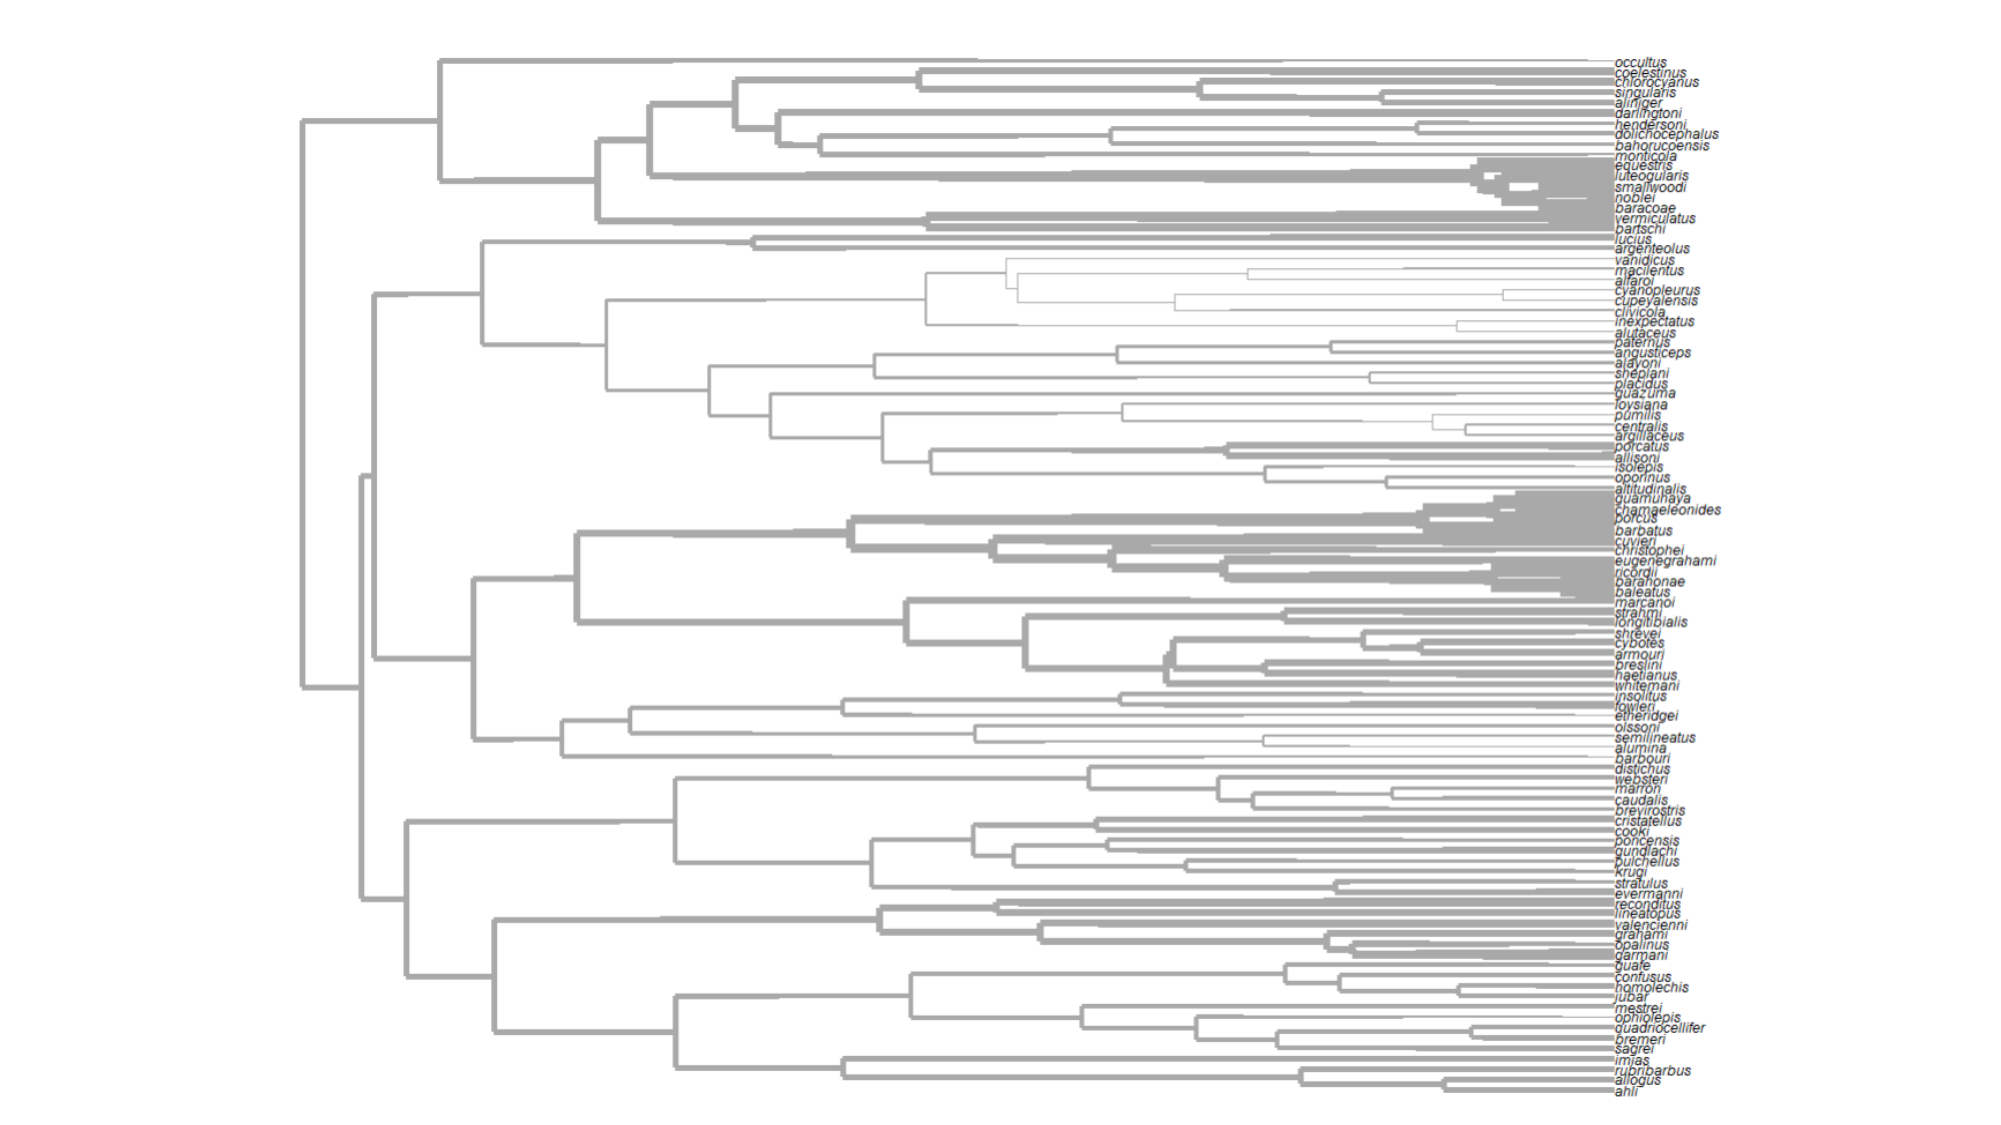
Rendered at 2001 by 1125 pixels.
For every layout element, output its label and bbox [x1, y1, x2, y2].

list [250, 28, 1750, 1108]
